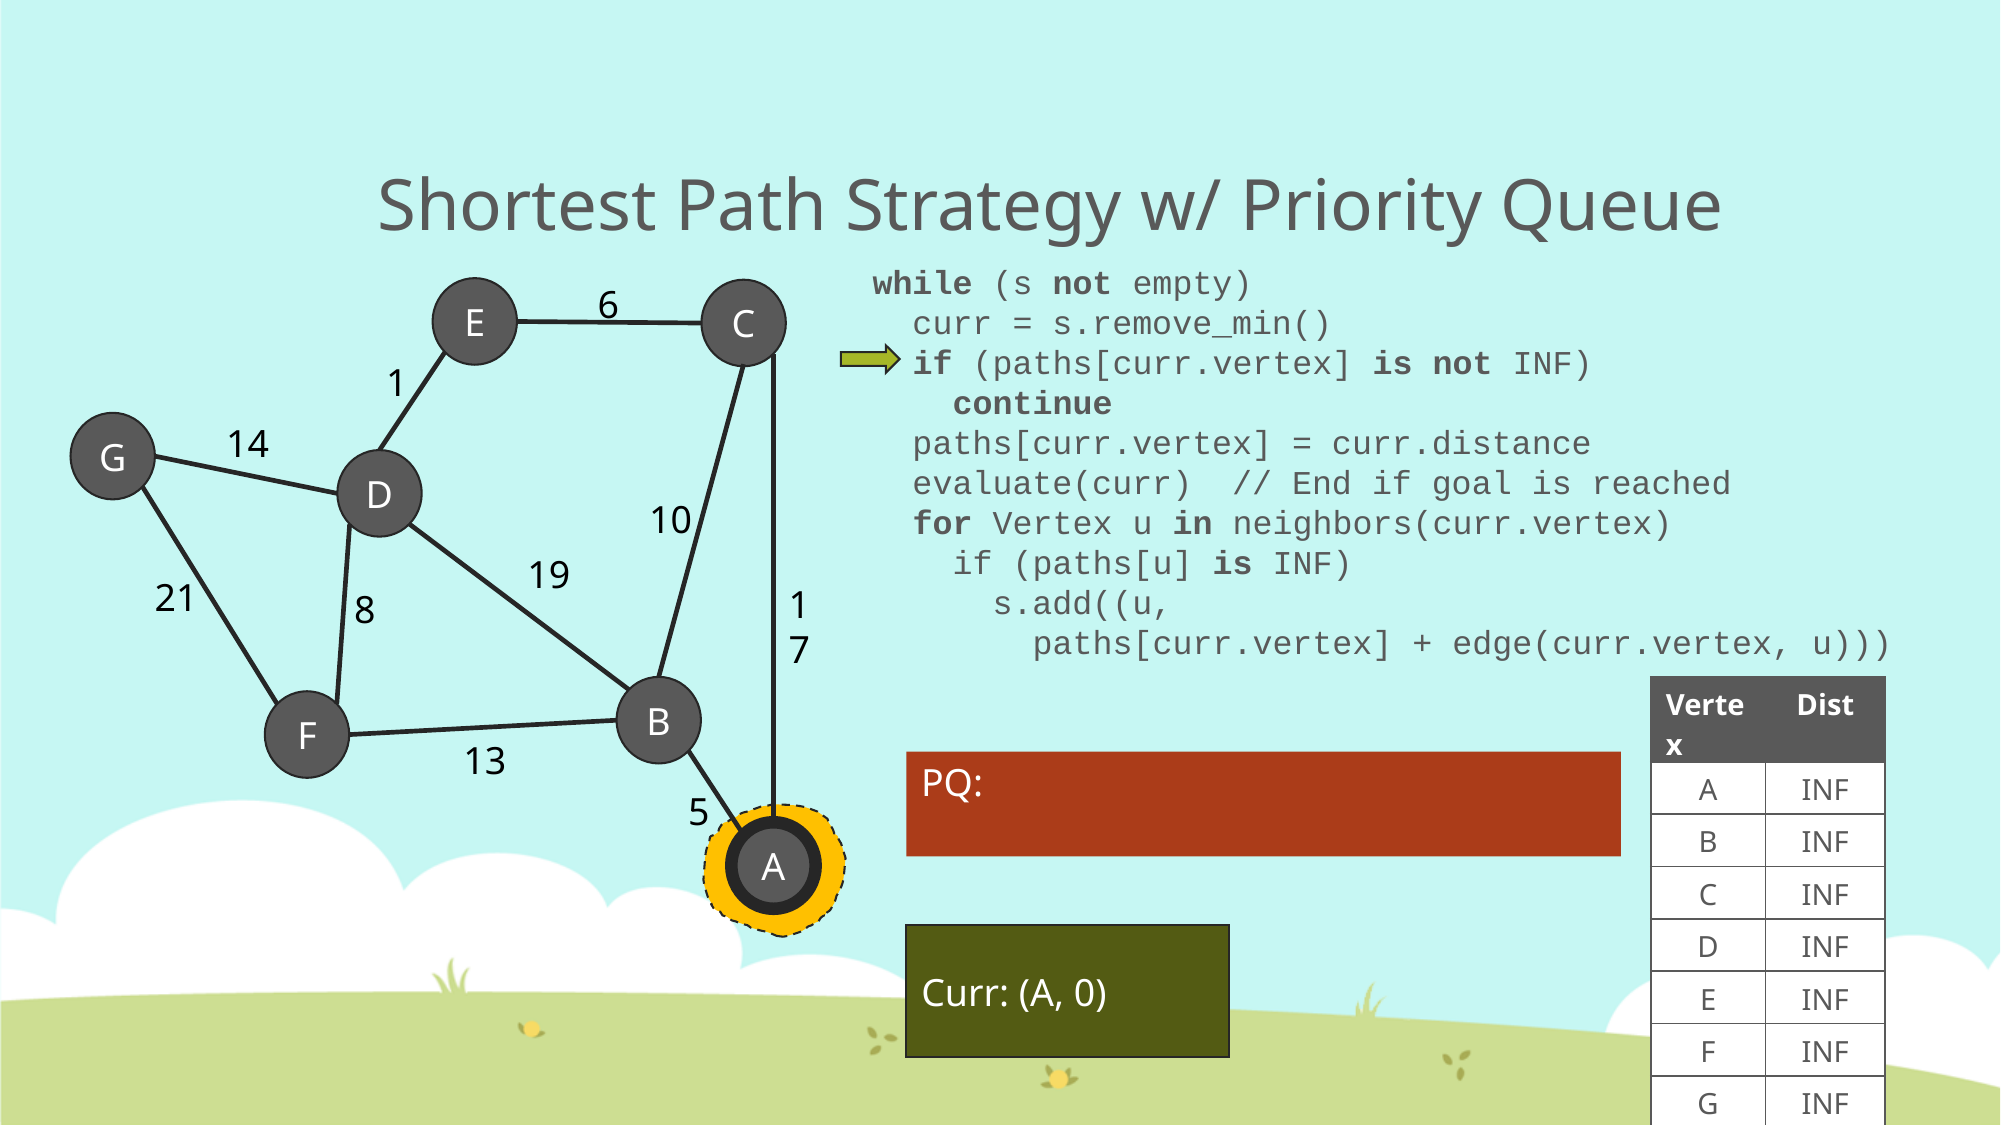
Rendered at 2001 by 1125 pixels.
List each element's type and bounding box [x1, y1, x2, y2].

table_cell [1652, 867, 1765, 918]
table_cell [1766, 815, 1884, 866]
text_box [906, 751, 1621, 857]
table_cell [1766, 1077, 1884, 1125]
picture [0, 0, 2001, 1125]
table_cell [1766, 867, 1884, 918]
table_header [1652, 678, 1884, 761]
table_cell [1652, 763, 1765, 813]
table_cell [1766, 972, 1884, 1023]
text_box [905, 924, 1230, 1058]
table_cell [1766, 920, 1884, 970]
text_box [69, 77, 1973, 949]
table_cell [1652, 920, 1765, 970]
table_cell [1652, 815, 1765, 866]
table_cell [1766, 763, 1884, 813]
table_cell [1652, 1024, 1765, 1075]
table_cell [1766, 1024, 1884, 1075]
table_cell [1652, 1077, 1765, 1125]
table_cell [1652, 972, 1765, 1023]
